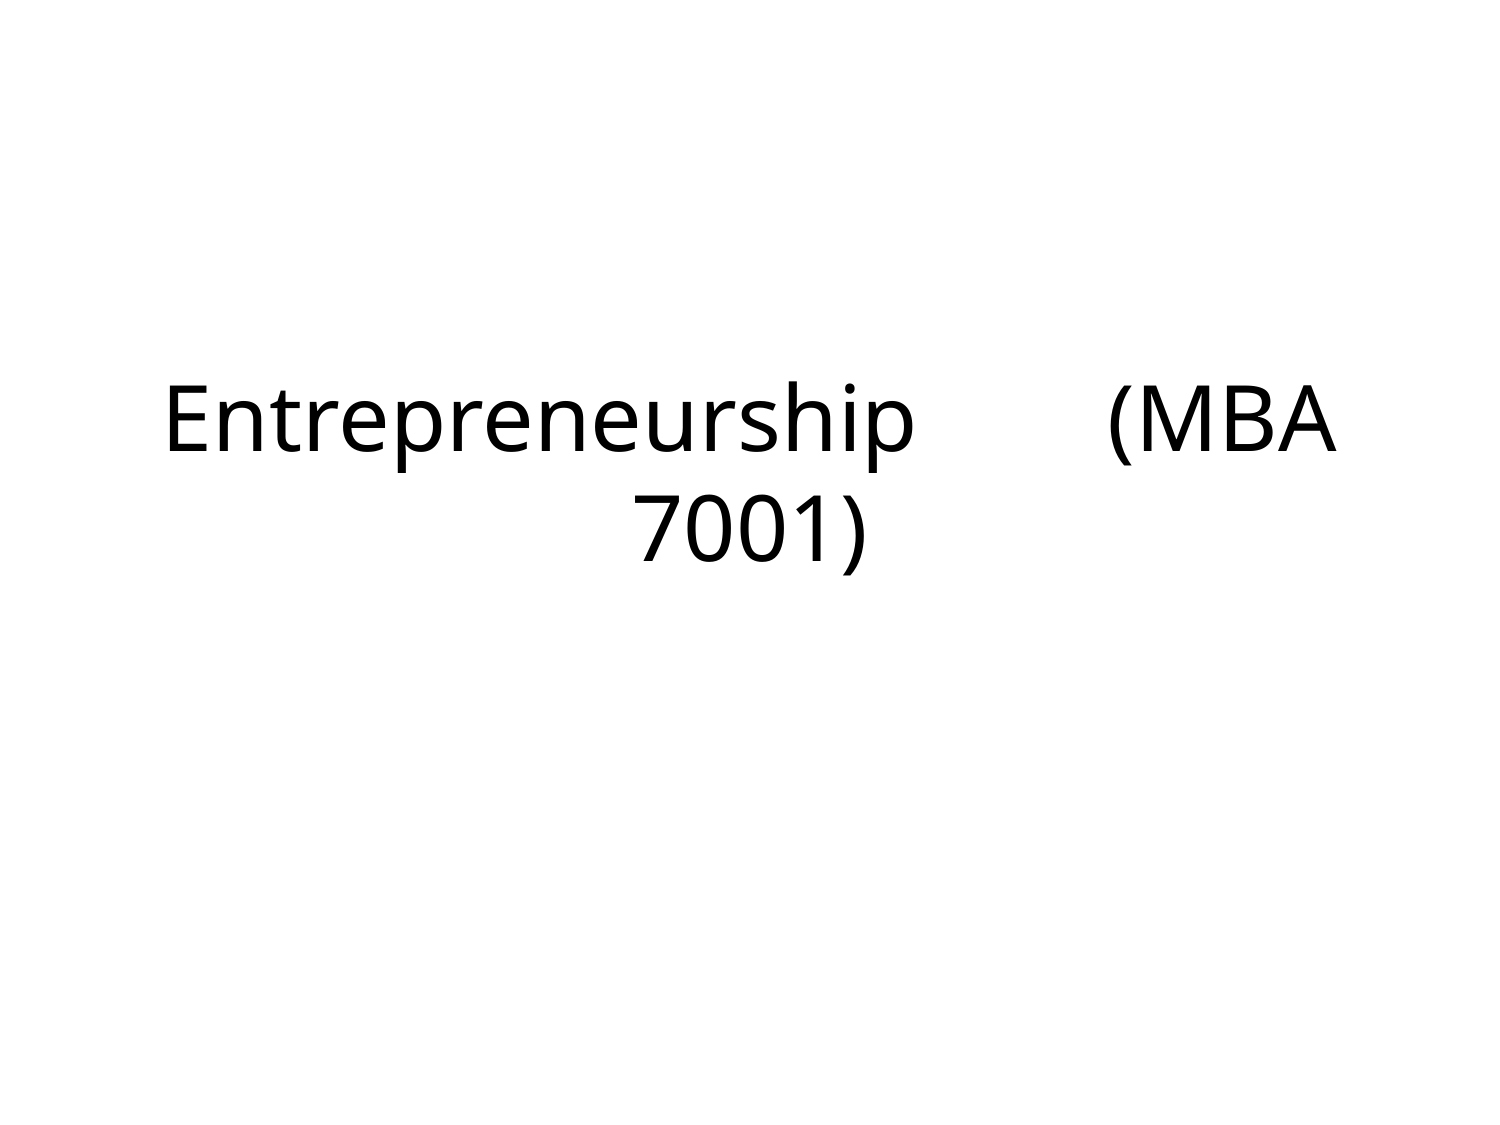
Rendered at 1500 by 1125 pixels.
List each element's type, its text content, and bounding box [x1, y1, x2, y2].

title Entrepreneurship (MBA 7001) [112, 349, 1388, 591]
